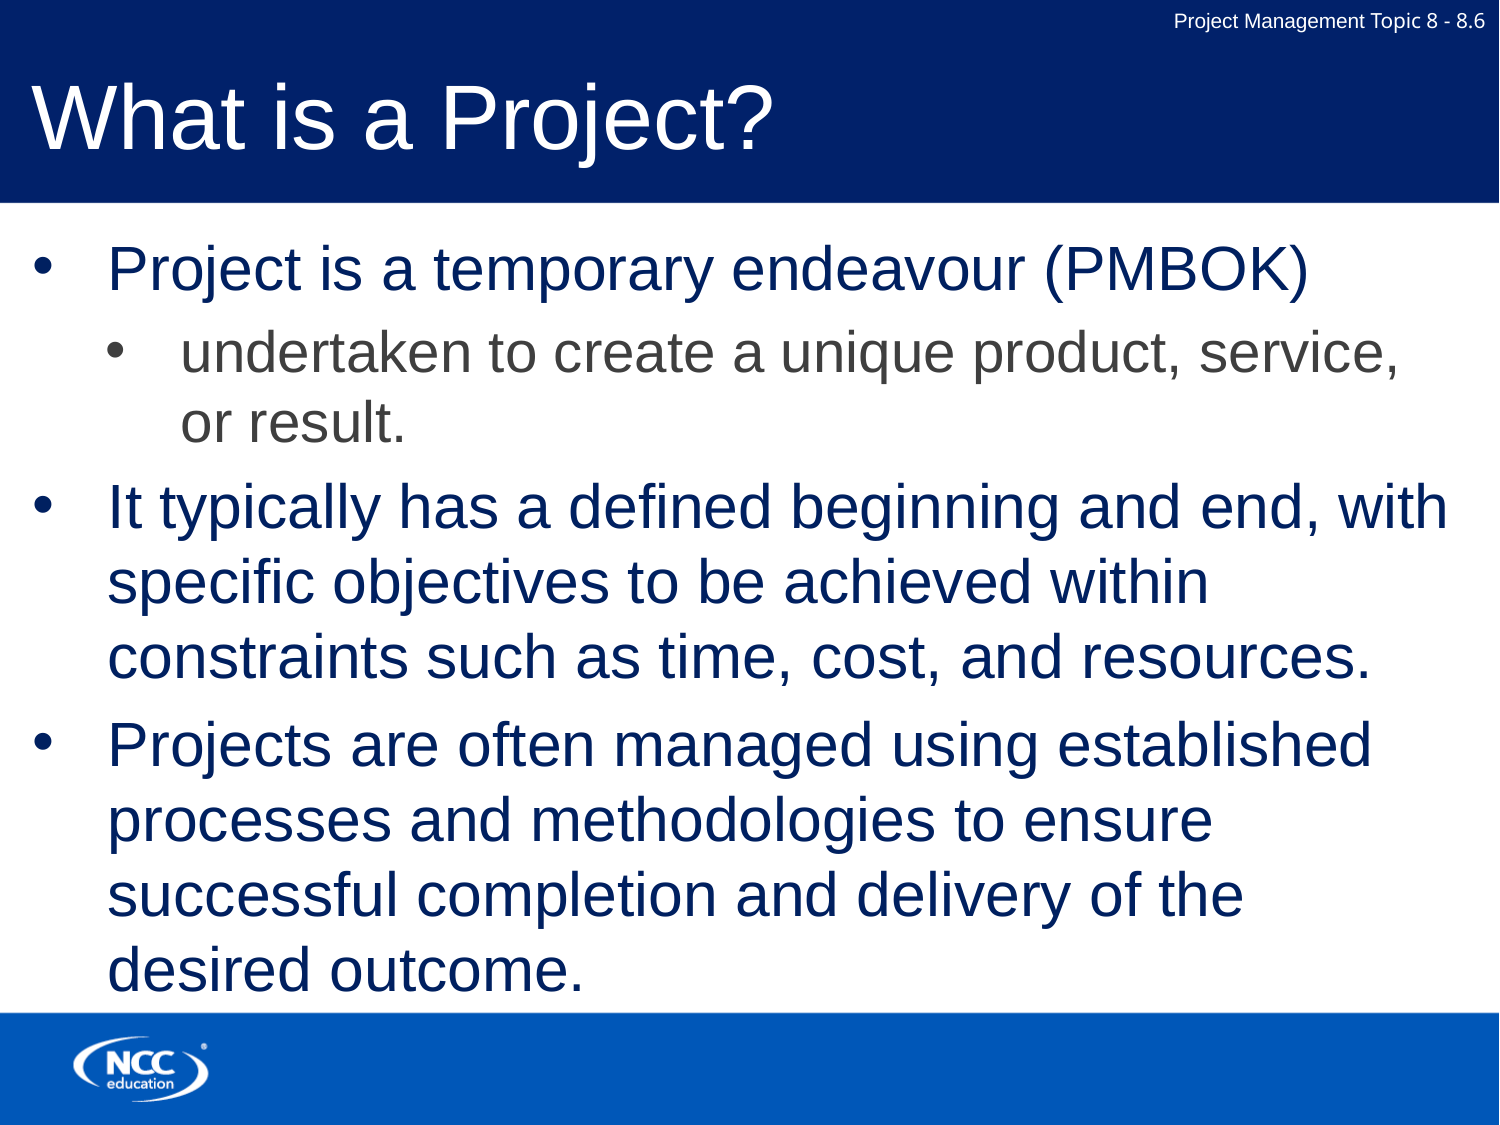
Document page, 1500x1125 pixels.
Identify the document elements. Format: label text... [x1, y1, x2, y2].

list Project is a temporary endeavour (PMBOK) undertaken to create a unique product, service, or result. It typically has a defined beginning and end, with specific objectives to be achieved within constraints such as time, cost, and resources. Projects are often managed using established processes and methodologies to ensure successful completion and delivery of the desired outcome. [17, 219, 1471, 1012]
picture [0, 0, 1499, 1125]
title What is a Project? [16, 19, 1459, 207]
